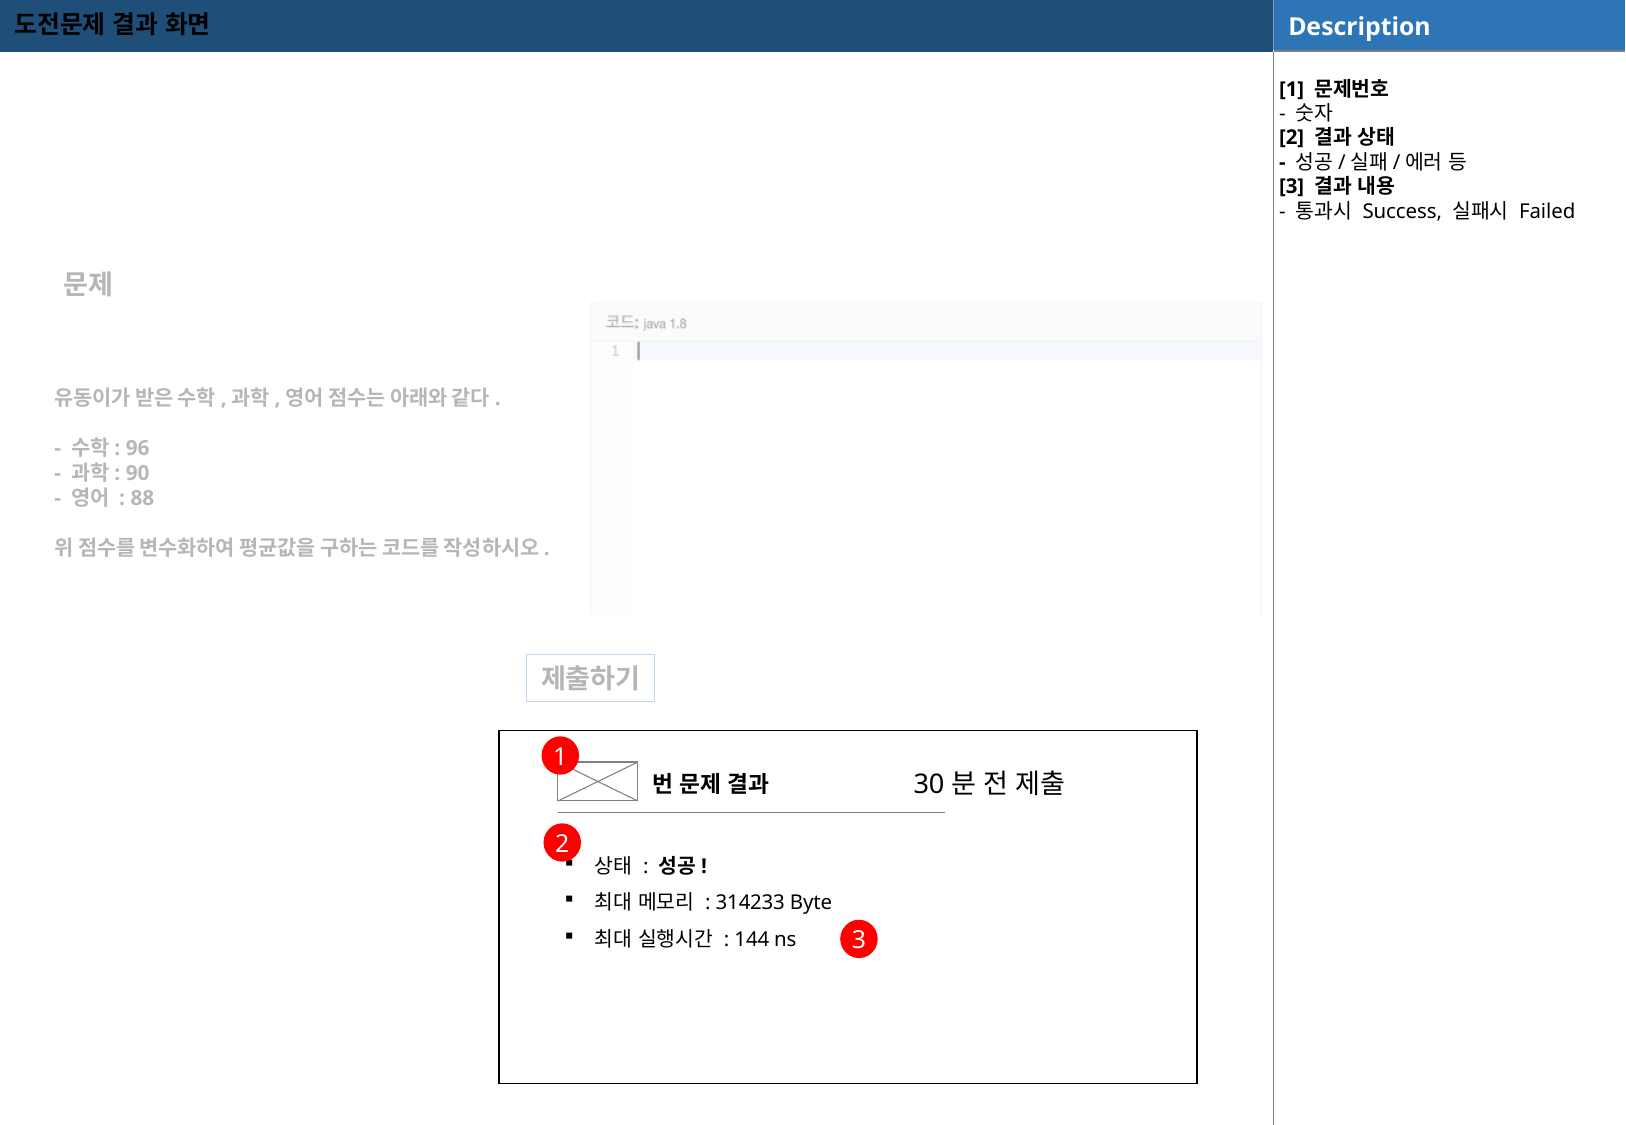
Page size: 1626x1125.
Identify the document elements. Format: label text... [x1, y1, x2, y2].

text_box [1] 문제번호 - 숫자 [2] 결과 상태 - 성공/실패/에러 등 [3] 결과 내용 - 통과시 Success, 실패시 Failed [1272, 51, 1625, 1125]
text_box 3 [839, 918, 879, 960]
text_box 30분 전 제출 [898, 758, 1313, 807]
text_box 2 [542, 822, 583, 863]
text_box 1 [540, 735, 581, 776]
list 도전문제 결과 화면 [0, 0, 1238, 52]
text_box [498, 730, 1198, 1085]
text_box 번 문제 결과 [637, 761, 838, 804]
picture [590, 302, 1263, 615]
text_box 상태 : 성공! 최대 메모리 : 314233 Byte 최대 실행시간 : 144 ns [549, 833, 1248, 958]
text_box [557, 761, 638, 801]
text_box [26, 205, 1263, 725]
